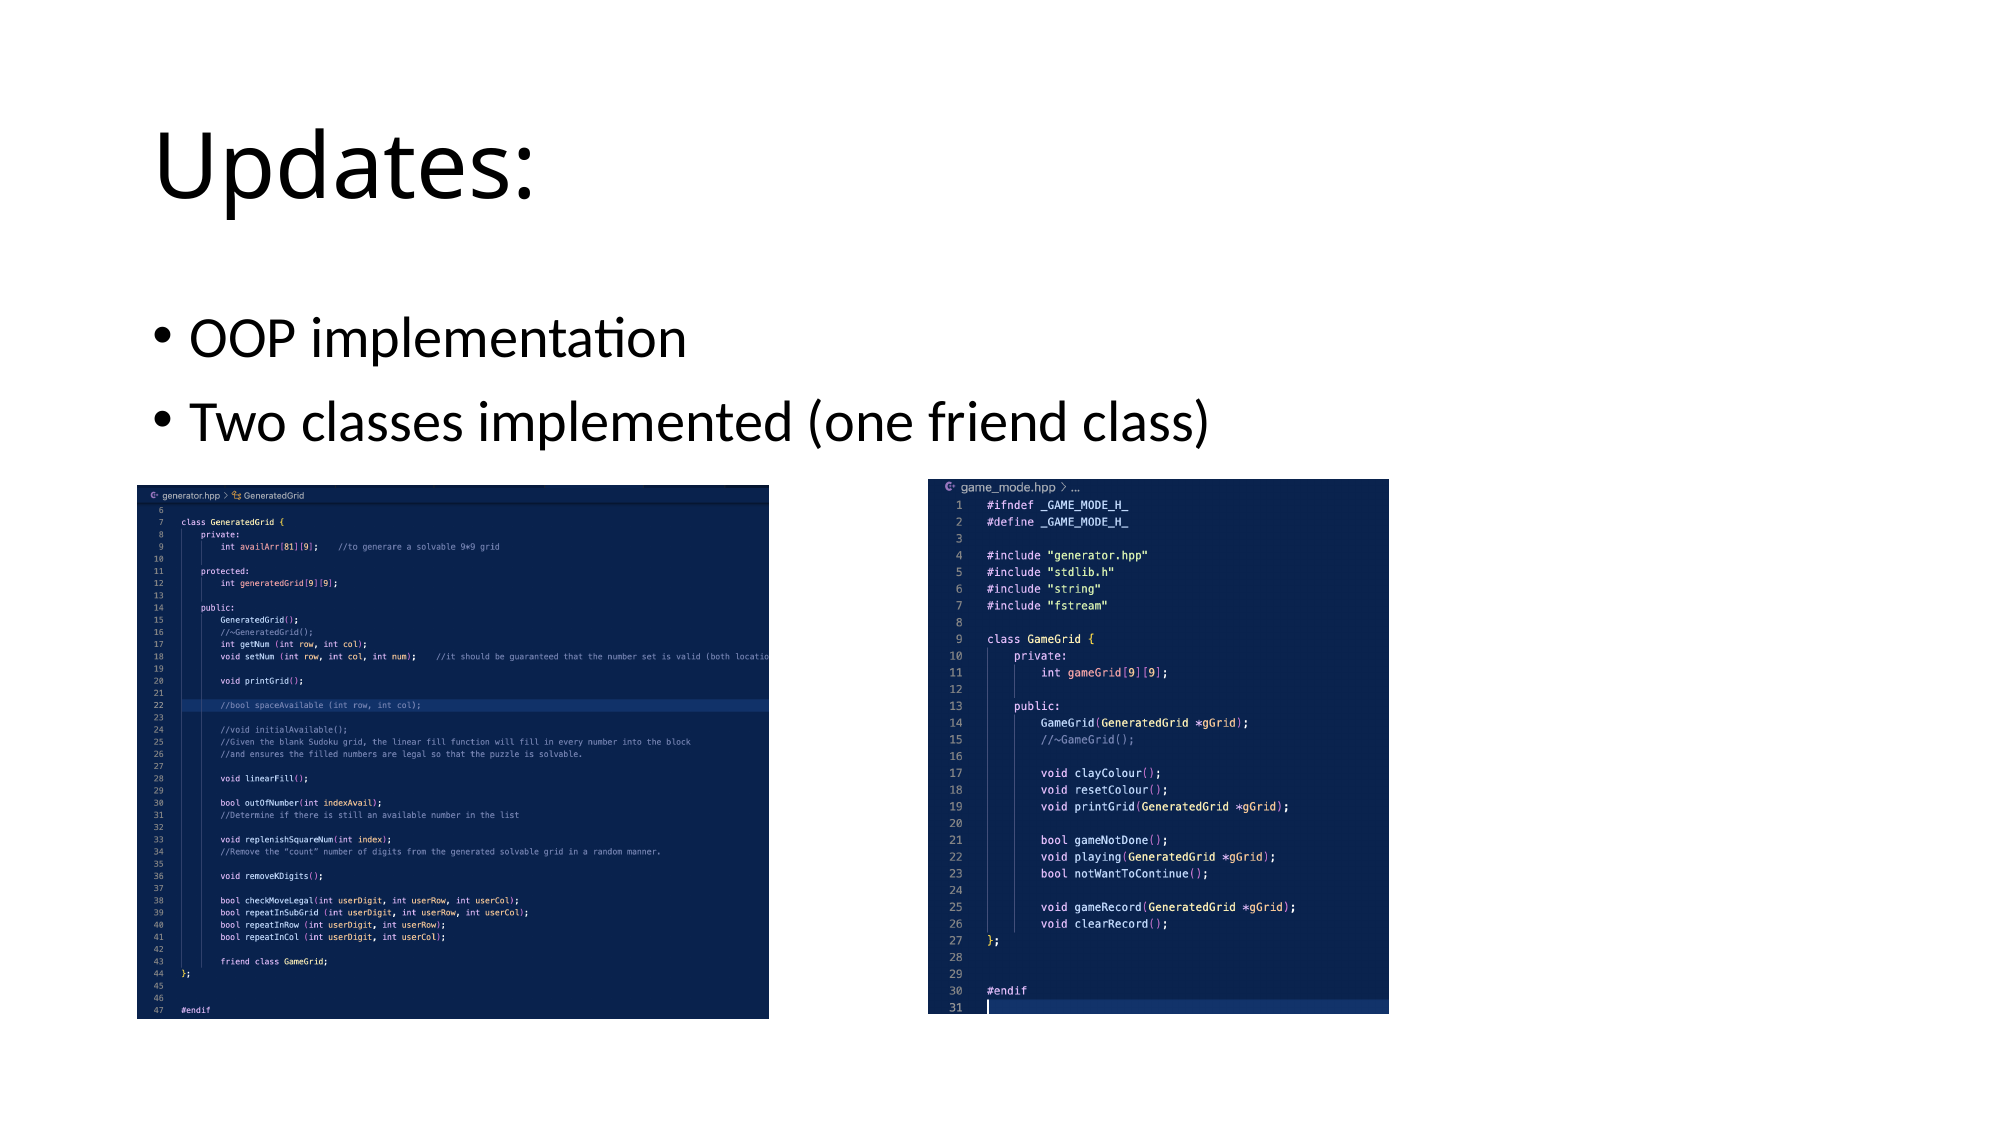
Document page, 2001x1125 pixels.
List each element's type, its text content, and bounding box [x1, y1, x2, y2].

list OOP implementation Two classes implemented (one friend class) [137, 299, 1863, 1014]
picture [137, 484, 769, 1019]
title Updates: [137, 59, 1863, 278]
picture [928, 479, 1389, 1014]
